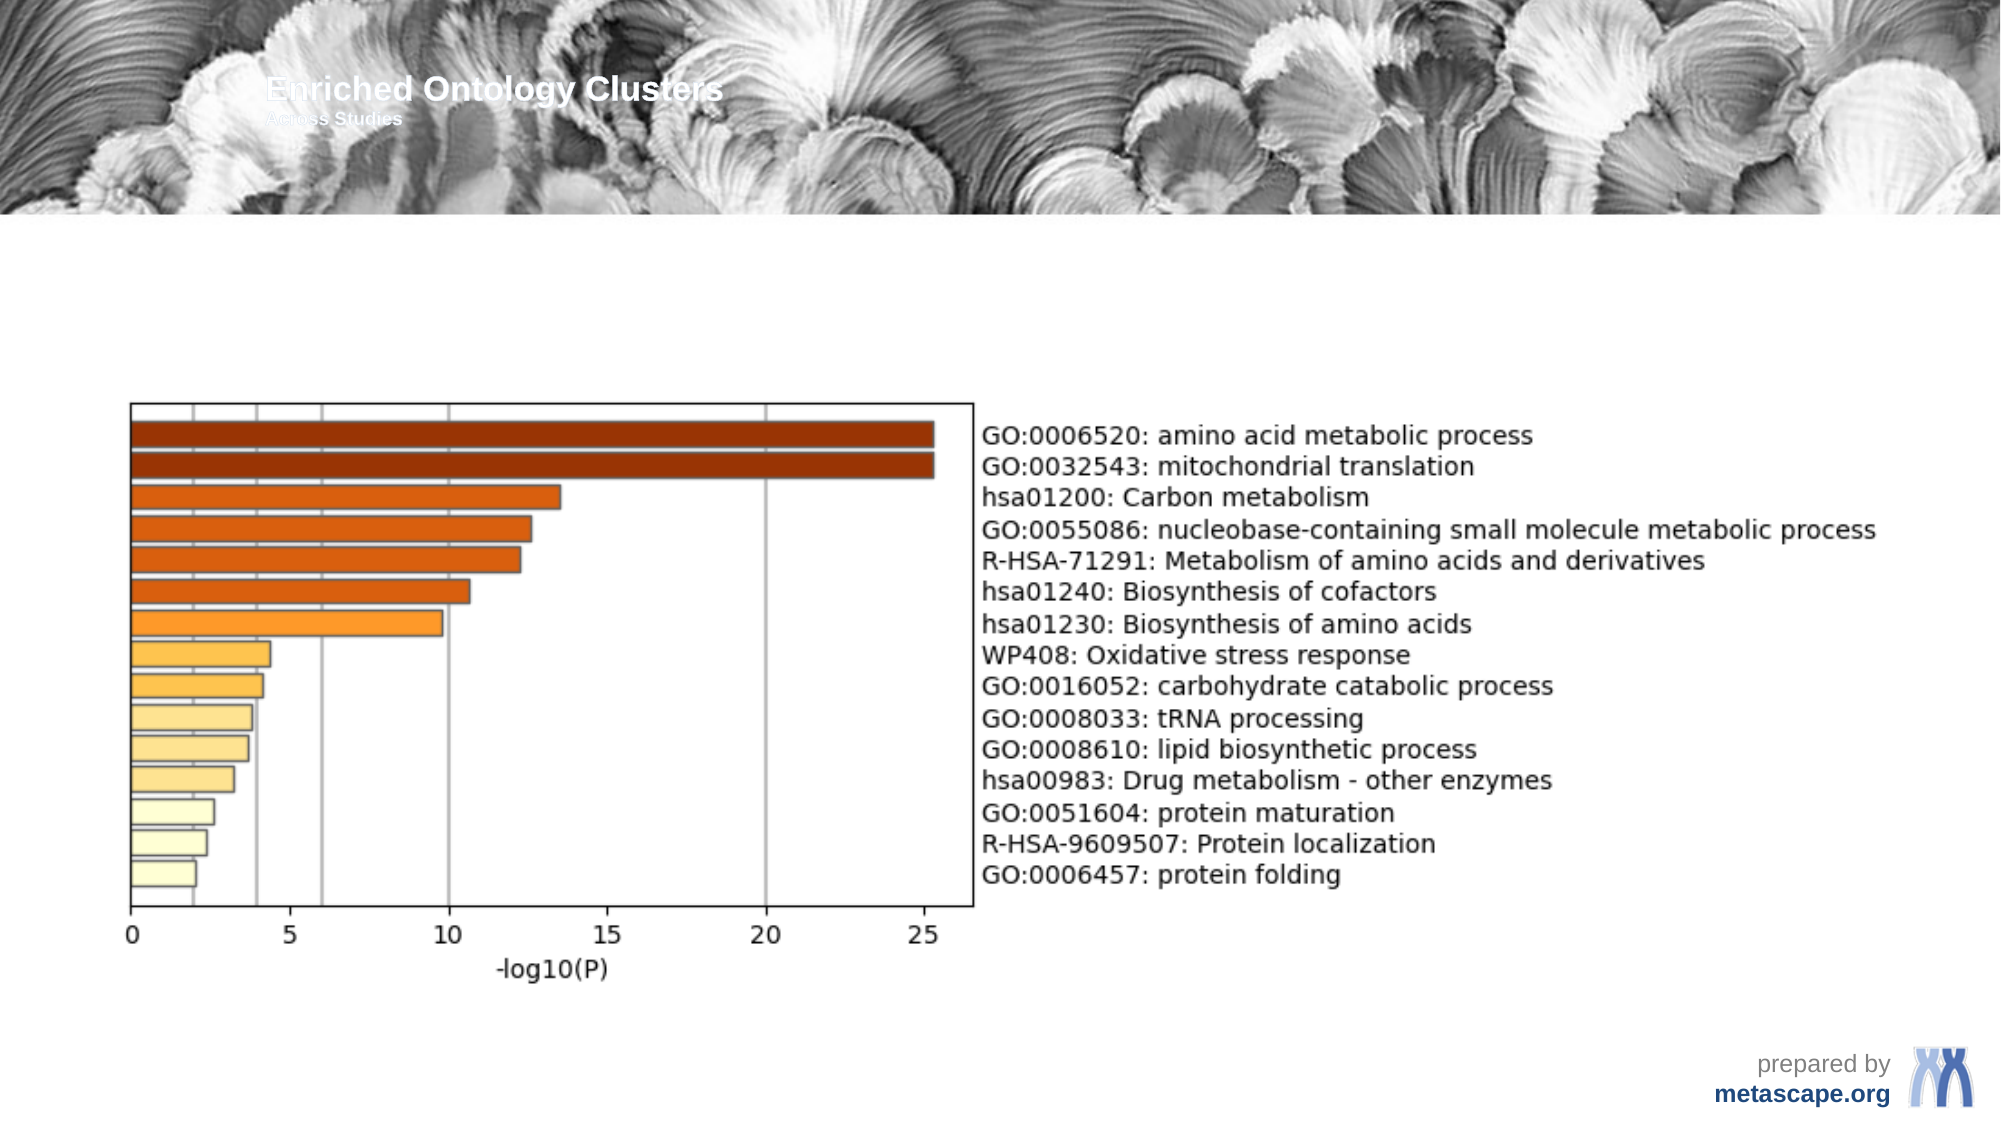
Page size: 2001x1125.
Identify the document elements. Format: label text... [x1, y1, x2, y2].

picture [0, 0, 2001, 1125]
title Enriched Ontology Clusters Across Studies [249, 61, 1600, 137]
